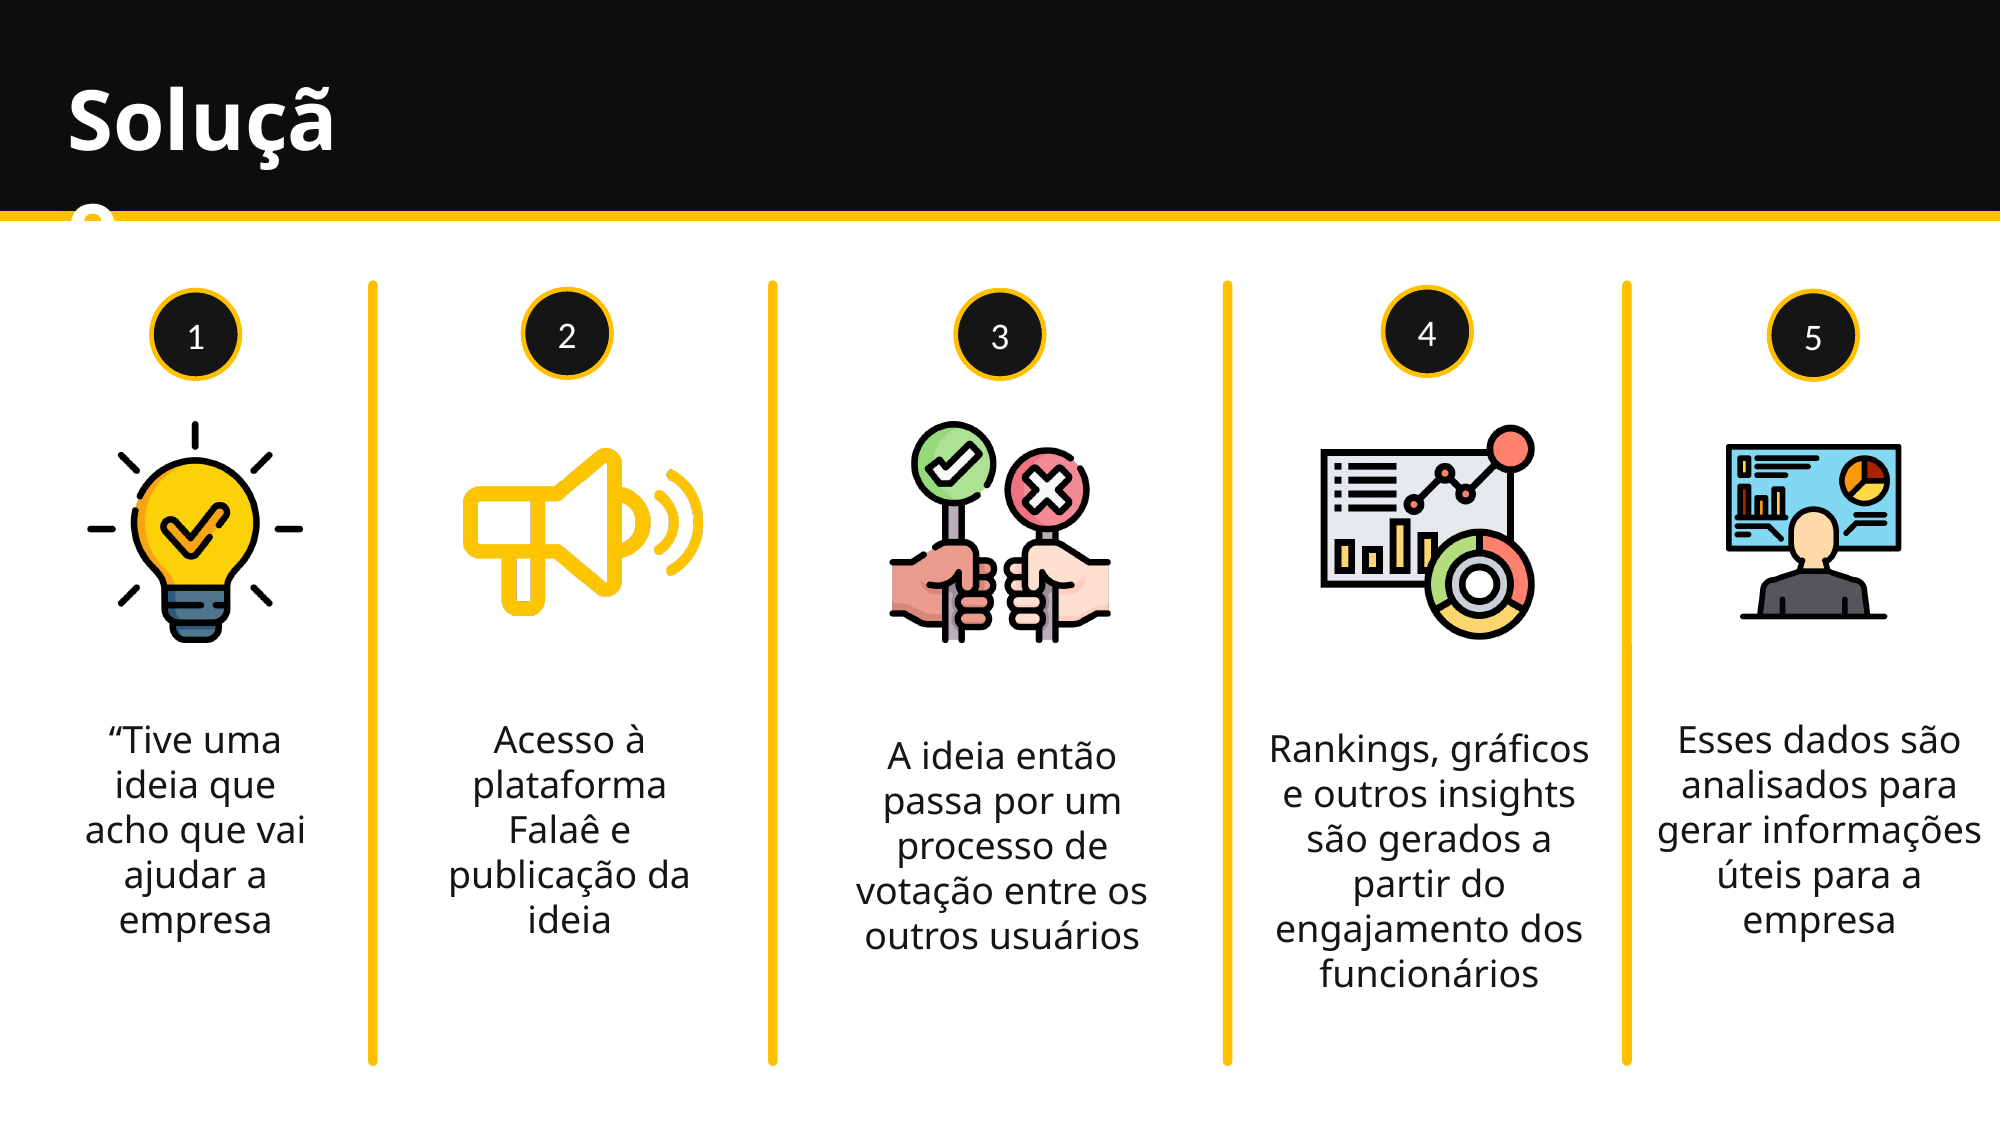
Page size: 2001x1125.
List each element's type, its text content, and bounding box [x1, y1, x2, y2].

text_box [368, 280, 378, 1066]
text_box [0, 0, 2000, 217]
picture [889, 421, 1111, 643]
text_box 3 [954, 289, 1046, 380]
picture [1723, 441, 1904, 623]
text_box Acesso à plataforma Falaê e publicação da ideia [408, 708, 731, 949]
text_box [1222, 280, 1233, 1066]
text_box Rankings, gráficos e outros insights são gerados a partir do engajamento dos funcionários [1250, 717, 1609, 1003]
picture [463, 448, 703, 616]
text_box 5 [1768, 289, 1859, 381]
picture [84, 421, 306, 643]
text_box [1622, 280, 1632, 1066]
text_box [768, 280, 778, 1066]
text_box “Tive uma ideia que acho que vai ajudar a empresa [69, 708, 322, 949]
text_box Esses dados são analisados para gerar informações úteis para a empresa [1640, 708, 1999, 949]
text_box A ideia então passa por um processo de votação entre os outros usuários [823, 724, 1182, 965]
text_box 2 [521, 288, 613, 379]
text_box 1 [150, 289, 241, 380]
text_box Solução [53, 59, 370, 275]
text_box 4 [1381, 286, 1473, 377]
picture [1316, 421, 1538, 643]
